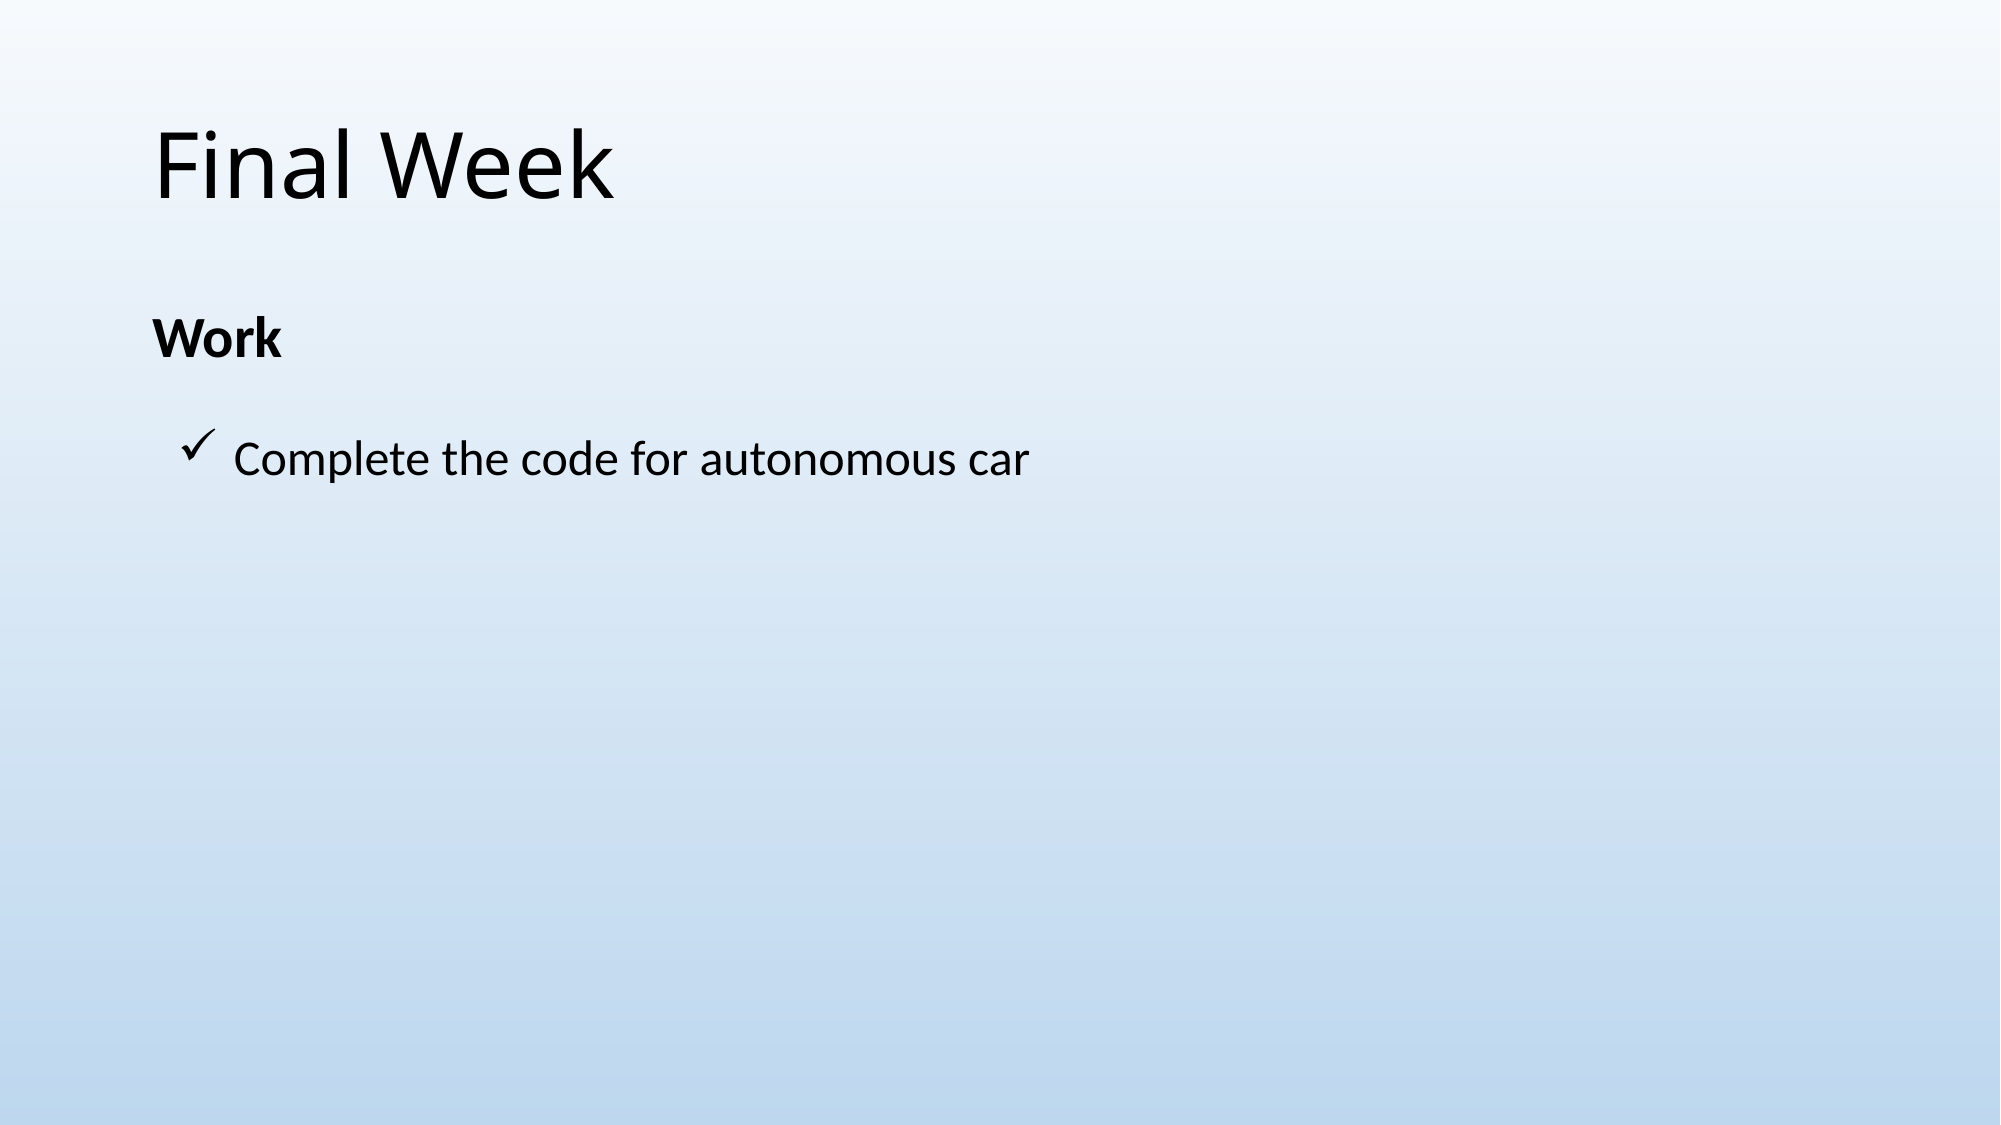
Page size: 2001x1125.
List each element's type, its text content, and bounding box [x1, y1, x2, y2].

list Work [137, 299, 1863, 1014]
text_box Complete the code for autonomous car [162, 417, 1807, 493]
title Final Week [137, 59, 1863, 278]
